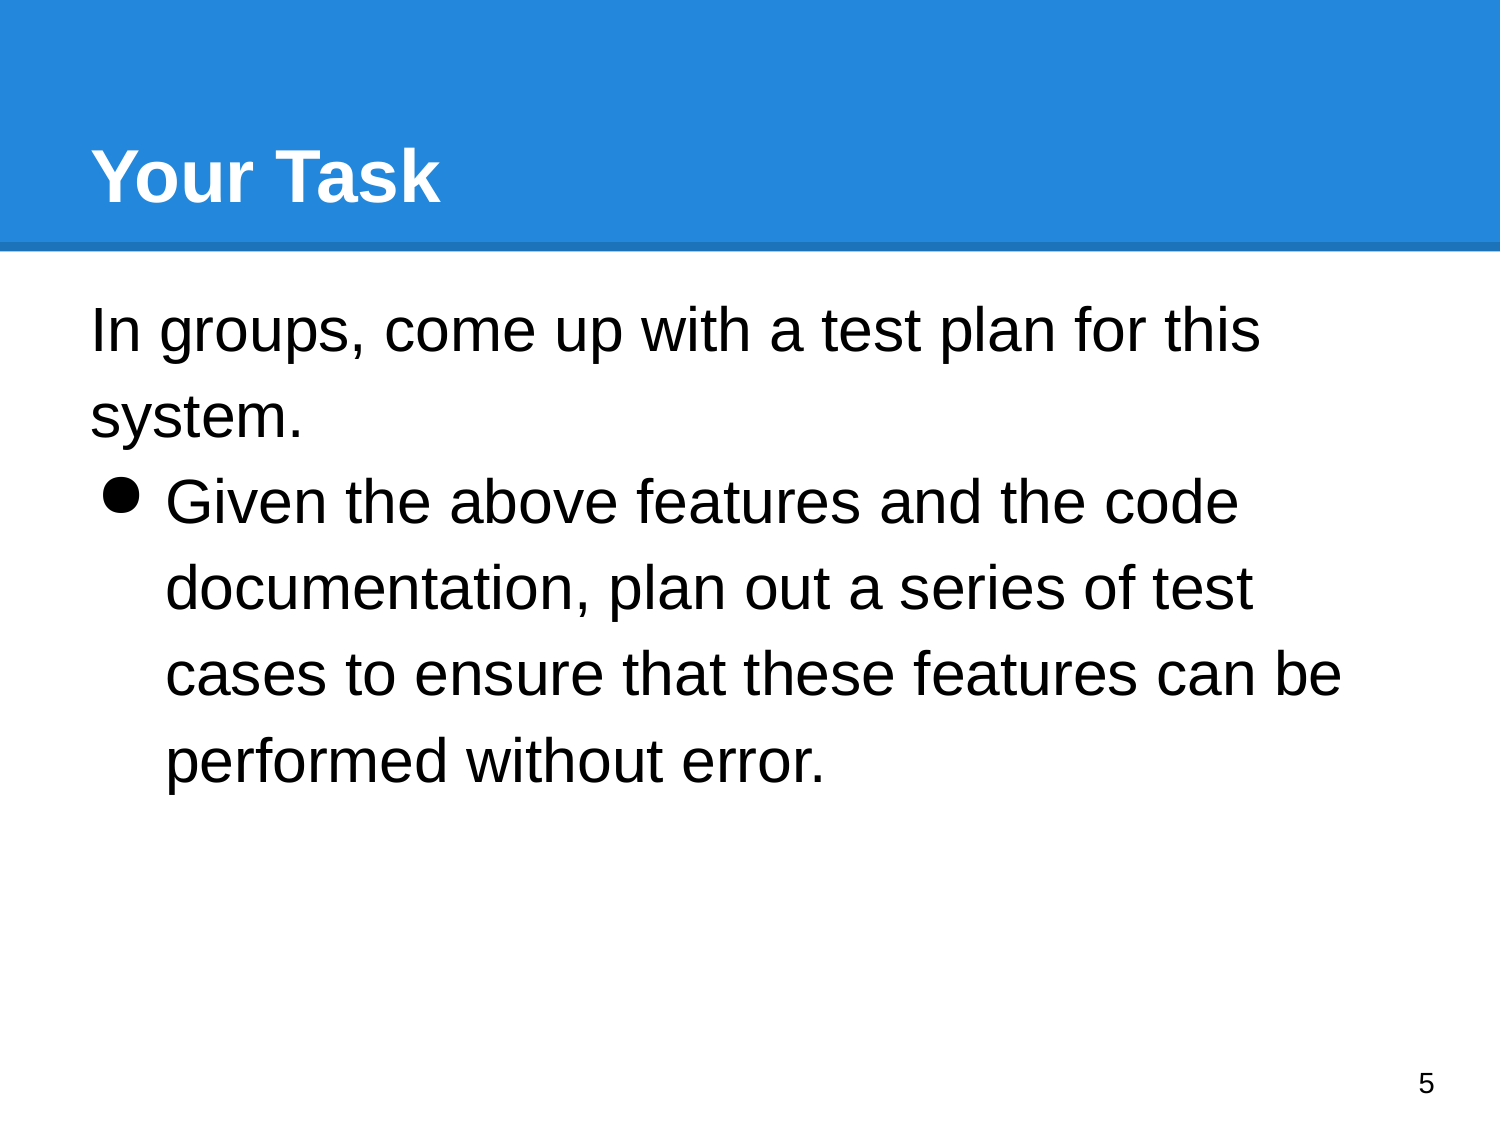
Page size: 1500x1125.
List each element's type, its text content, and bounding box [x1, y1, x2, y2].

title Your Task [75, 45, 1425, 233]
slide_number ‹#› [1403, 1038, 1494, 1125]
list In groups, come up with a test plan for this system. Given the above features and the code documentation, plan out a series of test cases to ensure that these features can be performed without error. [75, 262, 1425, 1078]
